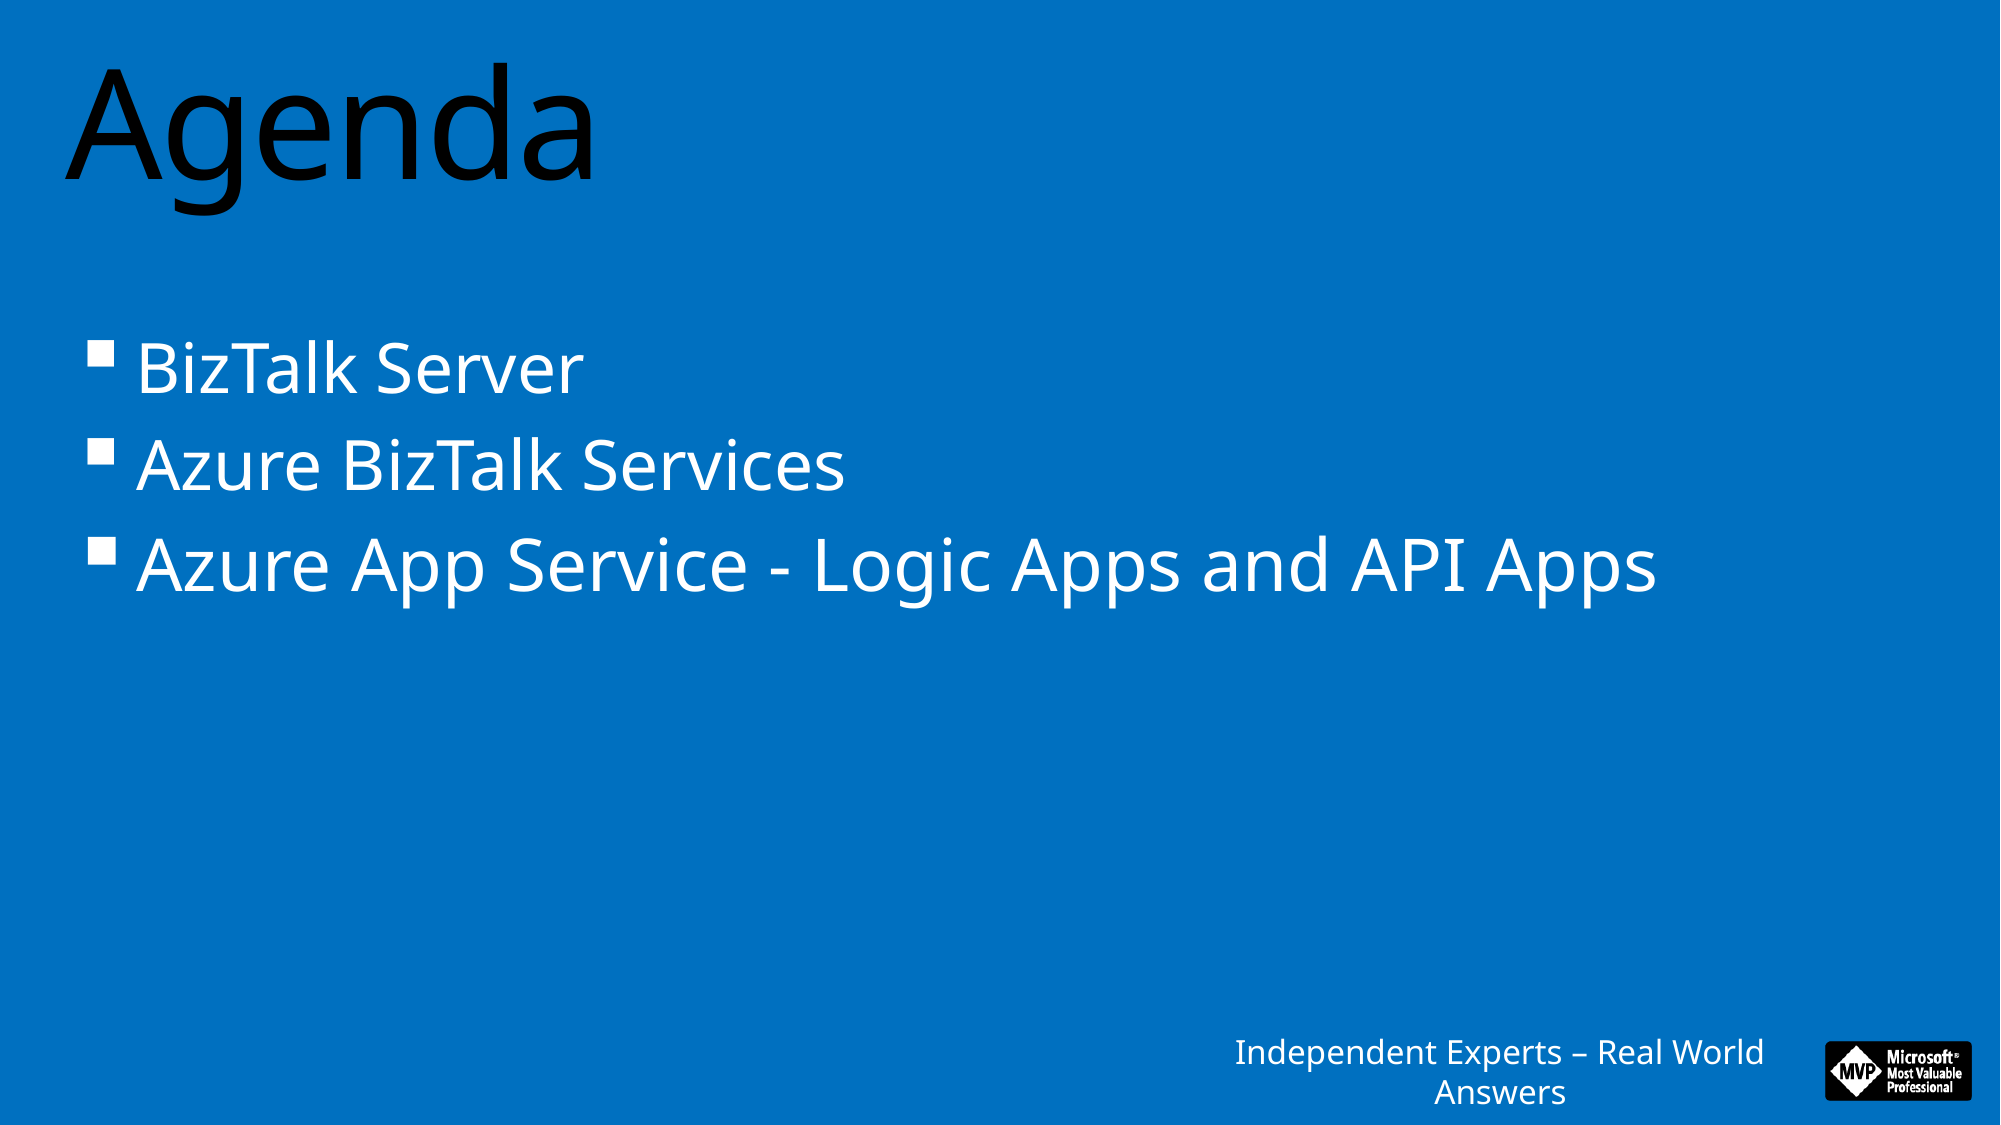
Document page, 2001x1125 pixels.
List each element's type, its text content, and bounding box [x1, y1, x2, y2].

title Agenda [65, 47, 1881, 239]
picture [1825, 1041, 1972, 1101]
text_box BizTalk Server Azure BizTalk Services Azure App Service - Logic Apps and API Apps [65, 316, 1684, 980]
